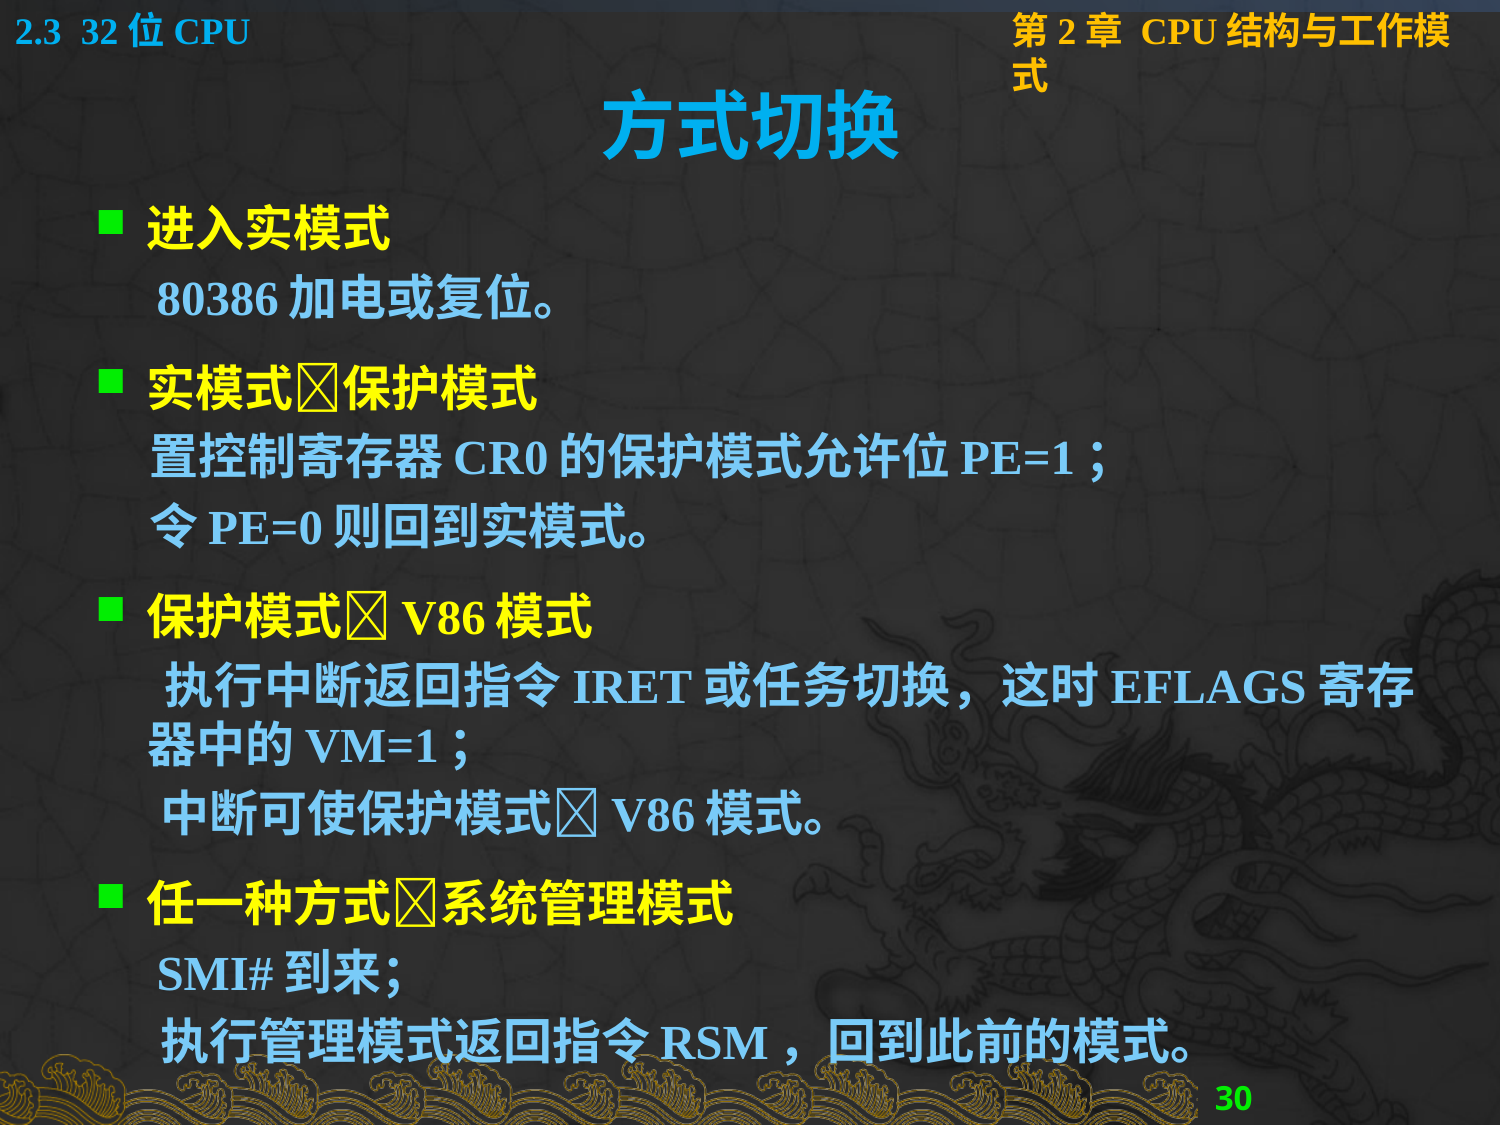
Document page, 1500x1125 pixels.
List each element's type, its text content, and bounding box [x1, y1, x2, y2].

list 进入实模式 80386加电或复位。 实模式保护模式 置控制寄存器CR0的保护模式允许位PE=1； 令PE=0则回到实模式。 保护模式V86模式 执行中断返回指令IRET或任务切换，这时EFLAGS寄存器中的VM=1； 中断可使保护模式V86模式。 任一种方式系统管理模式 SMI#到来； 执行管理模式返回指令RSM，回到此前的模式。 [80, 190, 1431, 1082]
title 方式切换 [75, 50, 1425, 198]
